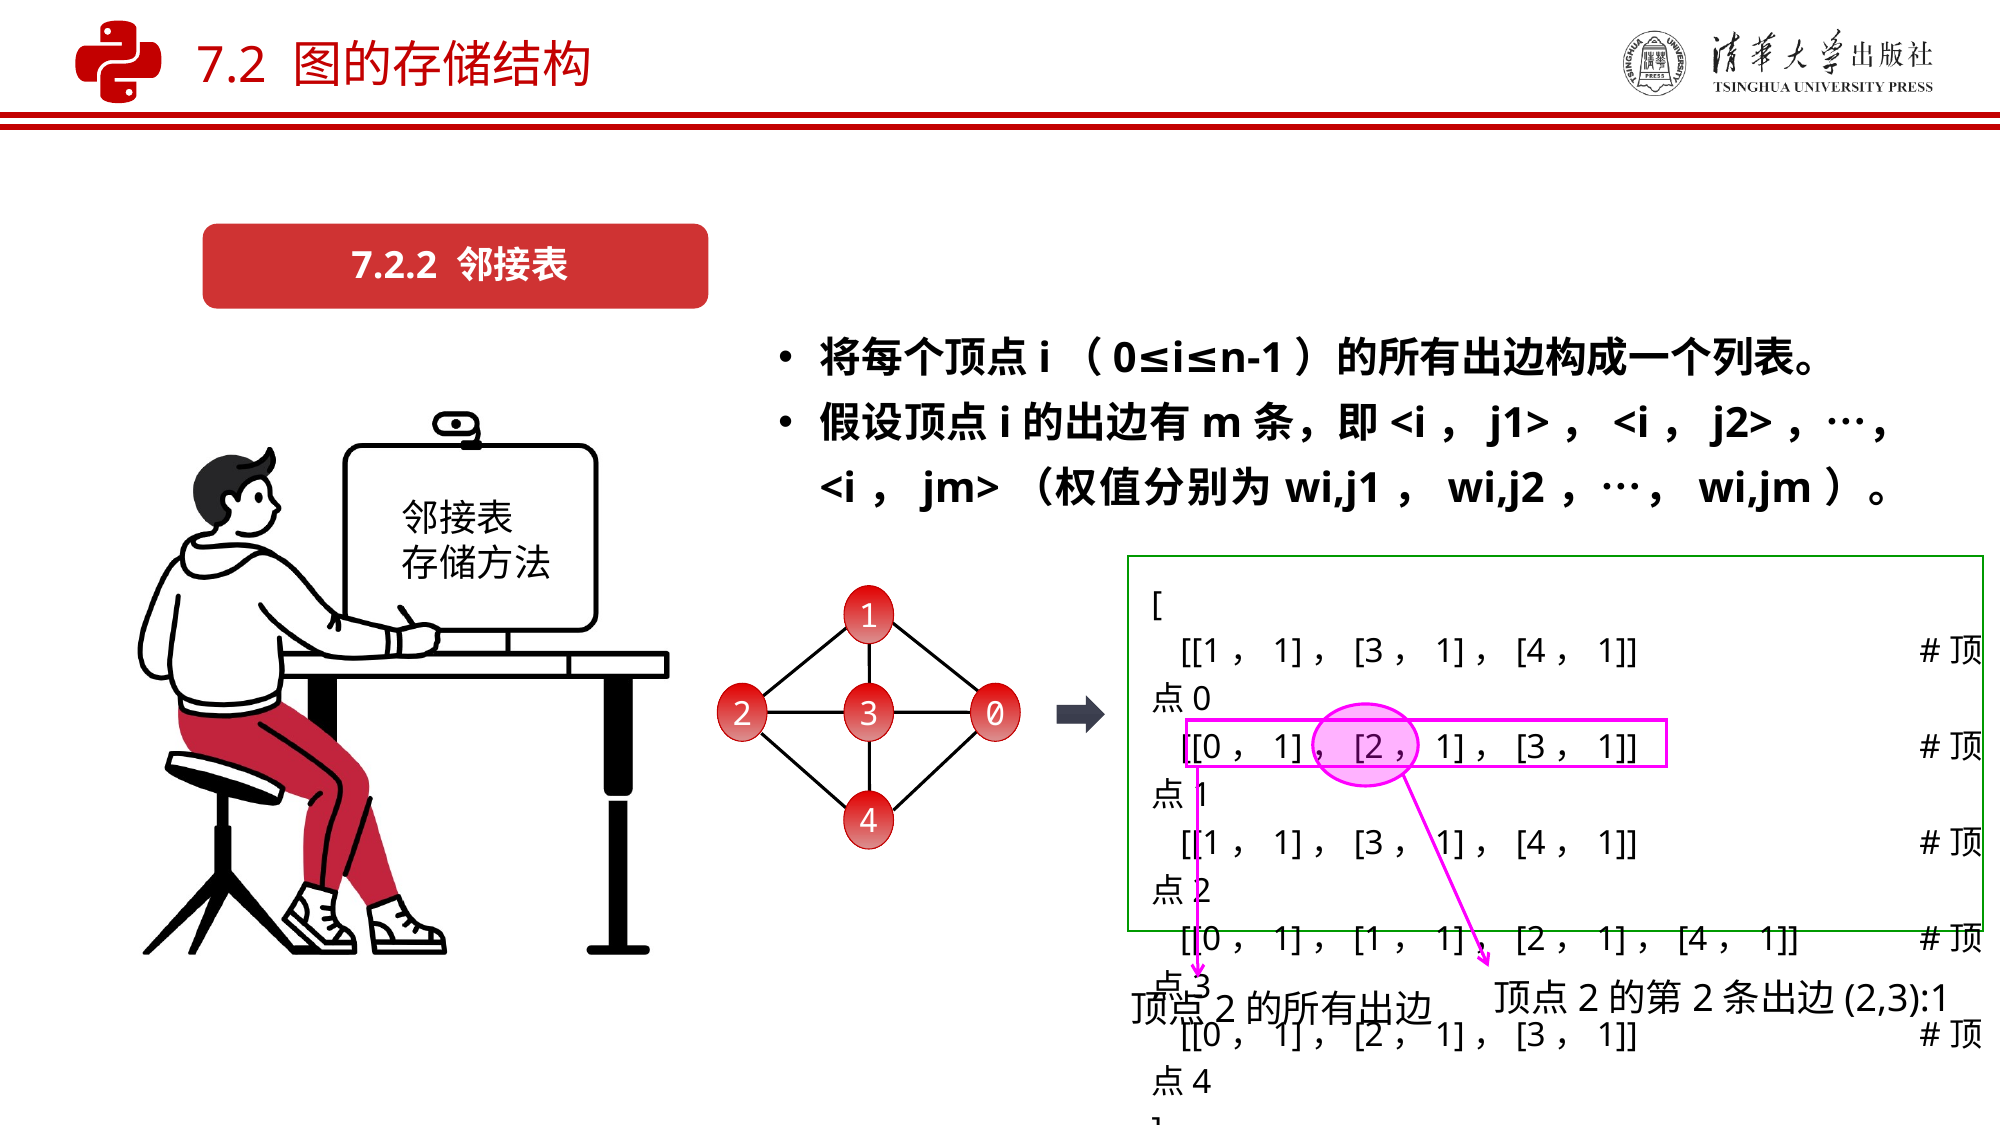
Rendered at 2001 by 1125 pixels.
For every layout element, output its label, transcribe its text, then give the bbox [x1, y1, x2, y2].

text_box [ [[1，1]，[3，1]，[4，1]] #顶点0 [[0，1]，[2，1]，[3，1]] #顶点1 [[1，1]，[3，1]，[4，1]] #顶点2 [[0，1]，[1，1]，[2，1]，[4，1]] #顶点3 [[0，1]，[2，1]，[3，1]] #顶点4 ] [1127, 555, 1984, 720]
text_box [1056, 695, 1105, 734]
text_box 7.2 图的存储结构 [168, 24, 607, 100]
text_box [202, 223, 709, 309]
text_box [1115, 720, 1667, 1039]
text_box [717, 585, 1021, 849]
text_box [102, 345, 715, 983]
text_box 将每个顶点i（0≤i≤n-1）的所有出边构成一个列表。 假设顶点i的出边有m条，即<i，j1>，<i，j2>，…，<i，jm>（权值分别为wi,j1，wi,j2，…，wi,jm）。 [763, 308, 1883, 519]
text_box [1312, 703, 2000, 1027]
